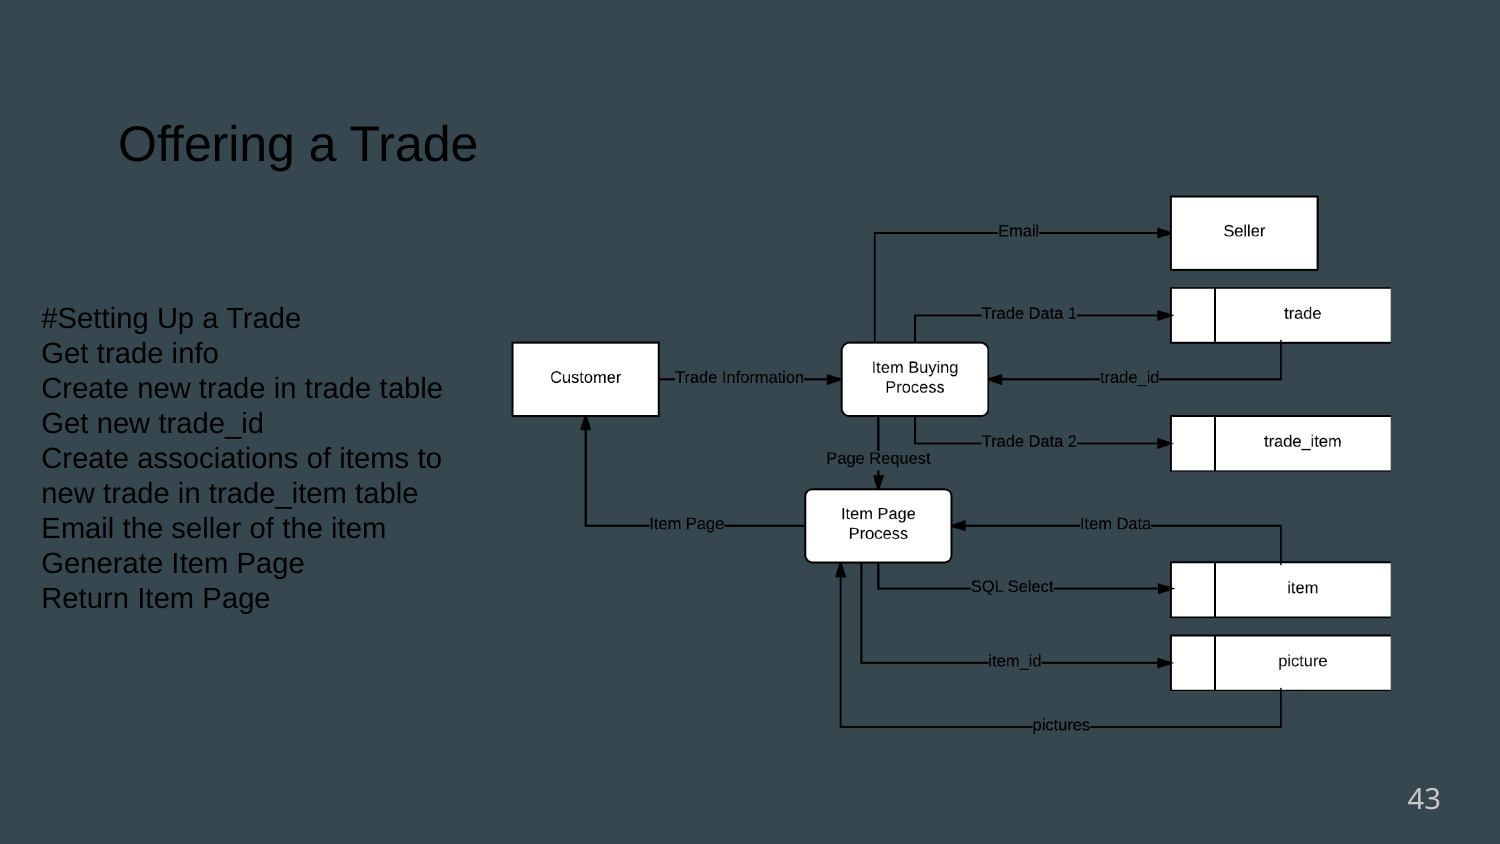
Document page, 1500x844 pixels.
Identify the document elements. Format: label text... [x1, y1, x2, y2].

text_box Offering a Trade [103, 96, 1145, 210]
picture [491, 159, 1432, 760]
text_box #Setting Up a Trade Get trade info Create new trade in trade table Get new trade_id Create associations of items to new trade in trade_item table Email the seller of the item Generate Item Page Return Item Page [26, 175, 486, 668]
slide_number ‹#› [1392, 767, 1483, 833]
